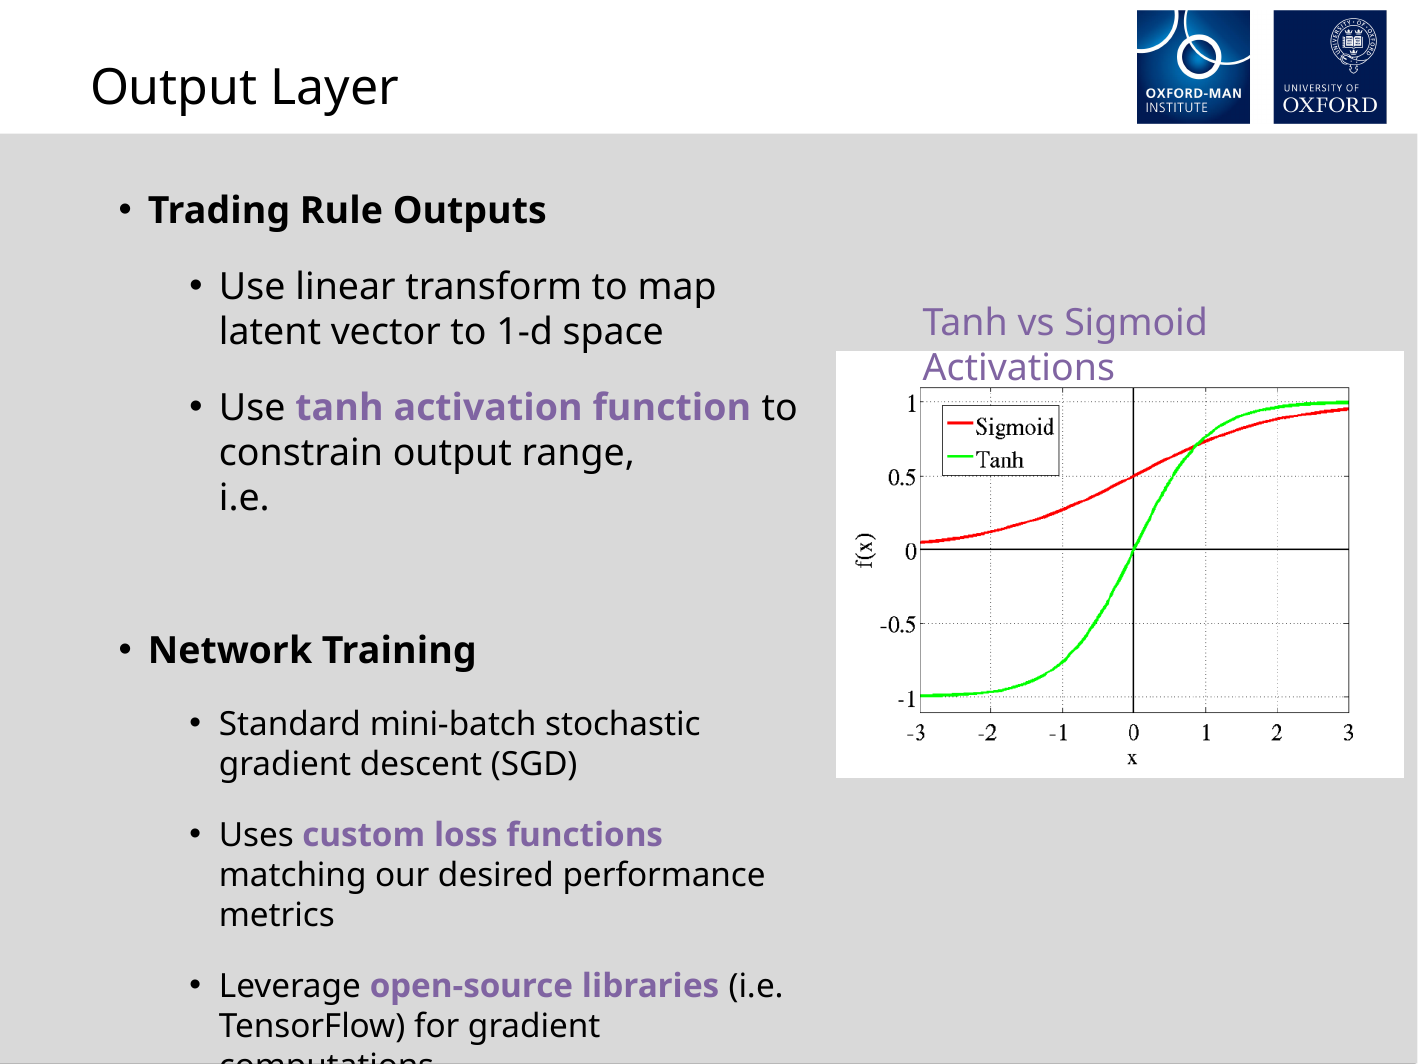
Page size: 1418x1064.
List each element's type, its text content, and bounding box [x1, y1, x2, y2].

text_box Output Layer [75, 47, 1056, 122]
picture [1137, 10, 1387, 124]
text_box Tanh vs Sigmoid Activations [907, 290, 1376, 349]
picture [835, 351, 1404, 779]
